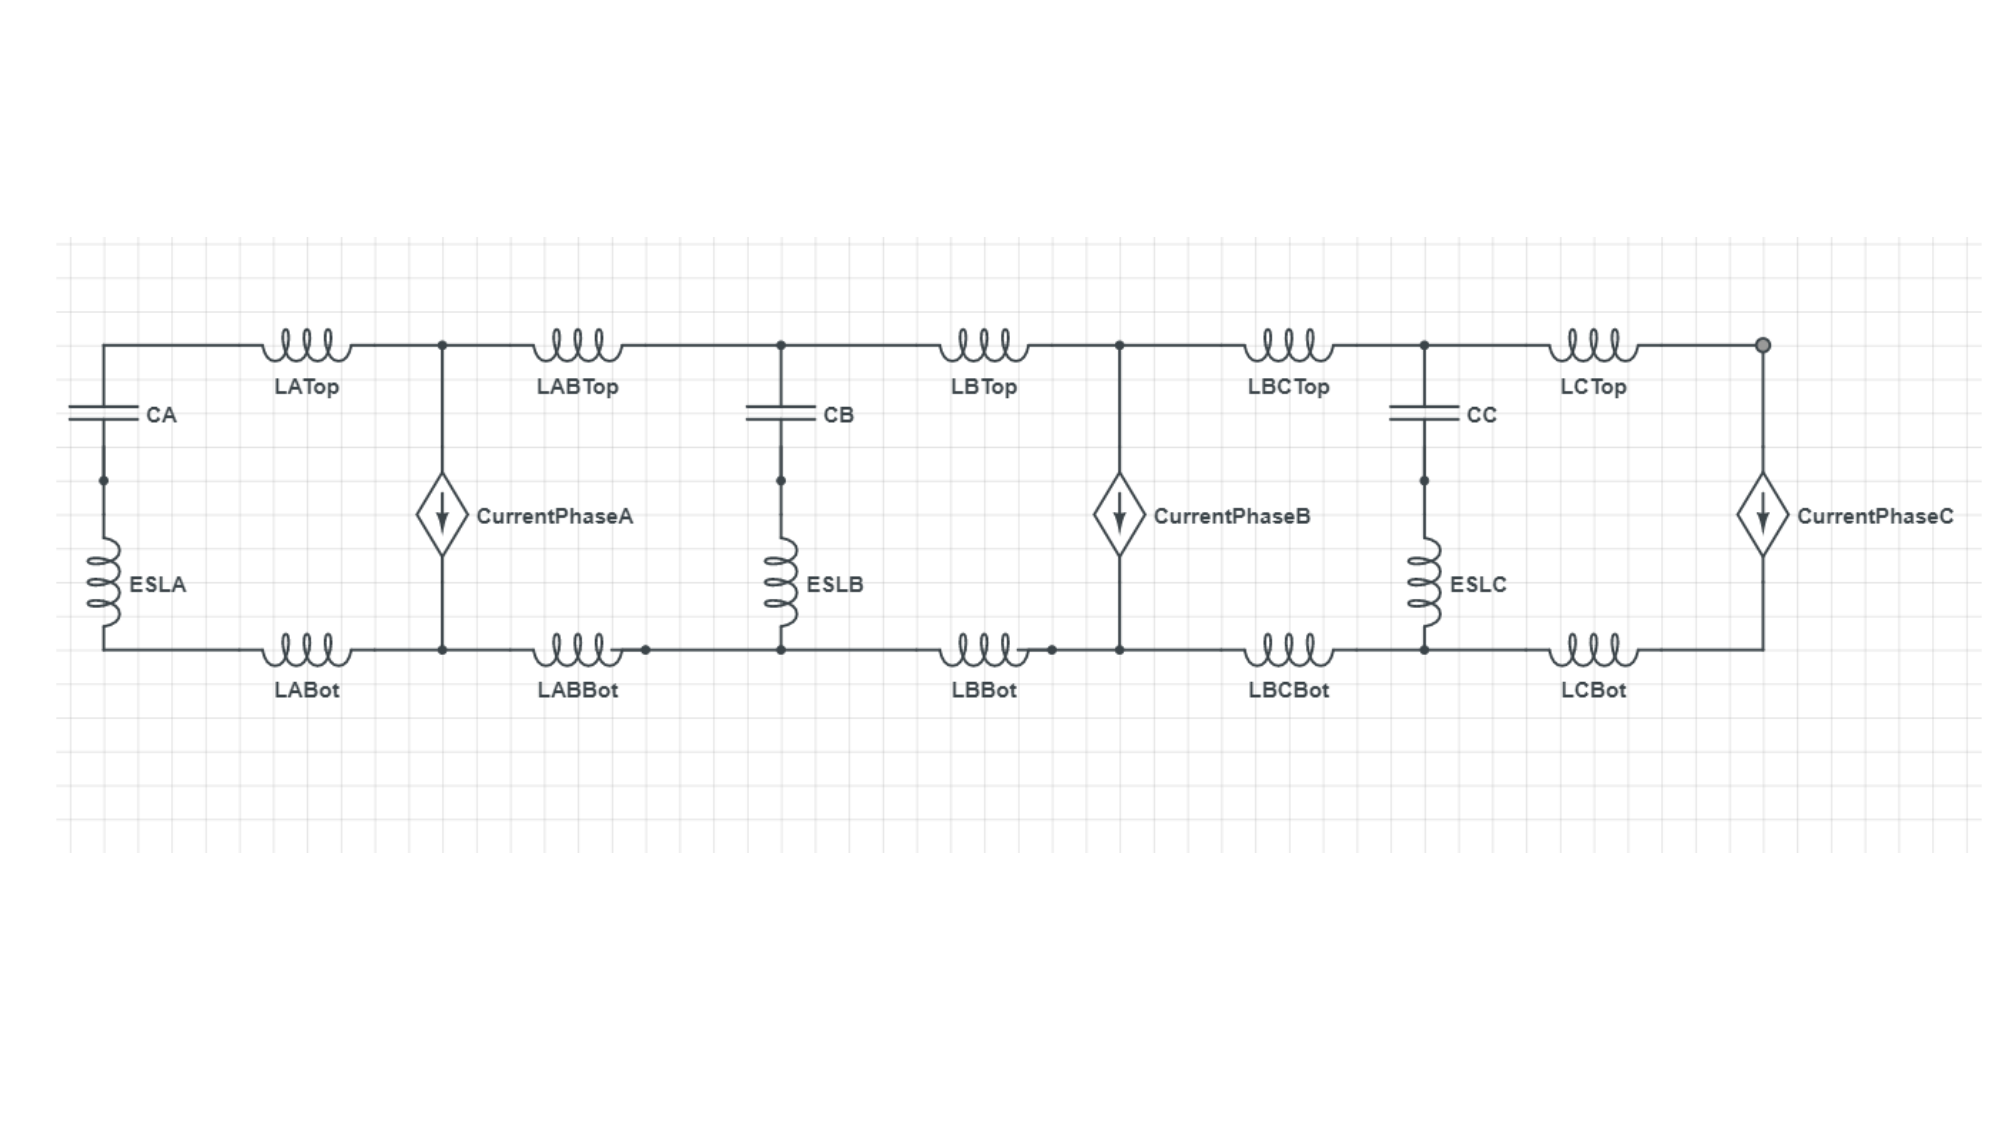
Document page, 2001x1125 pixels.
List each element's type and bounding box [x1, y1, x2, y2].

picture [56, 236, 1982, 853]
